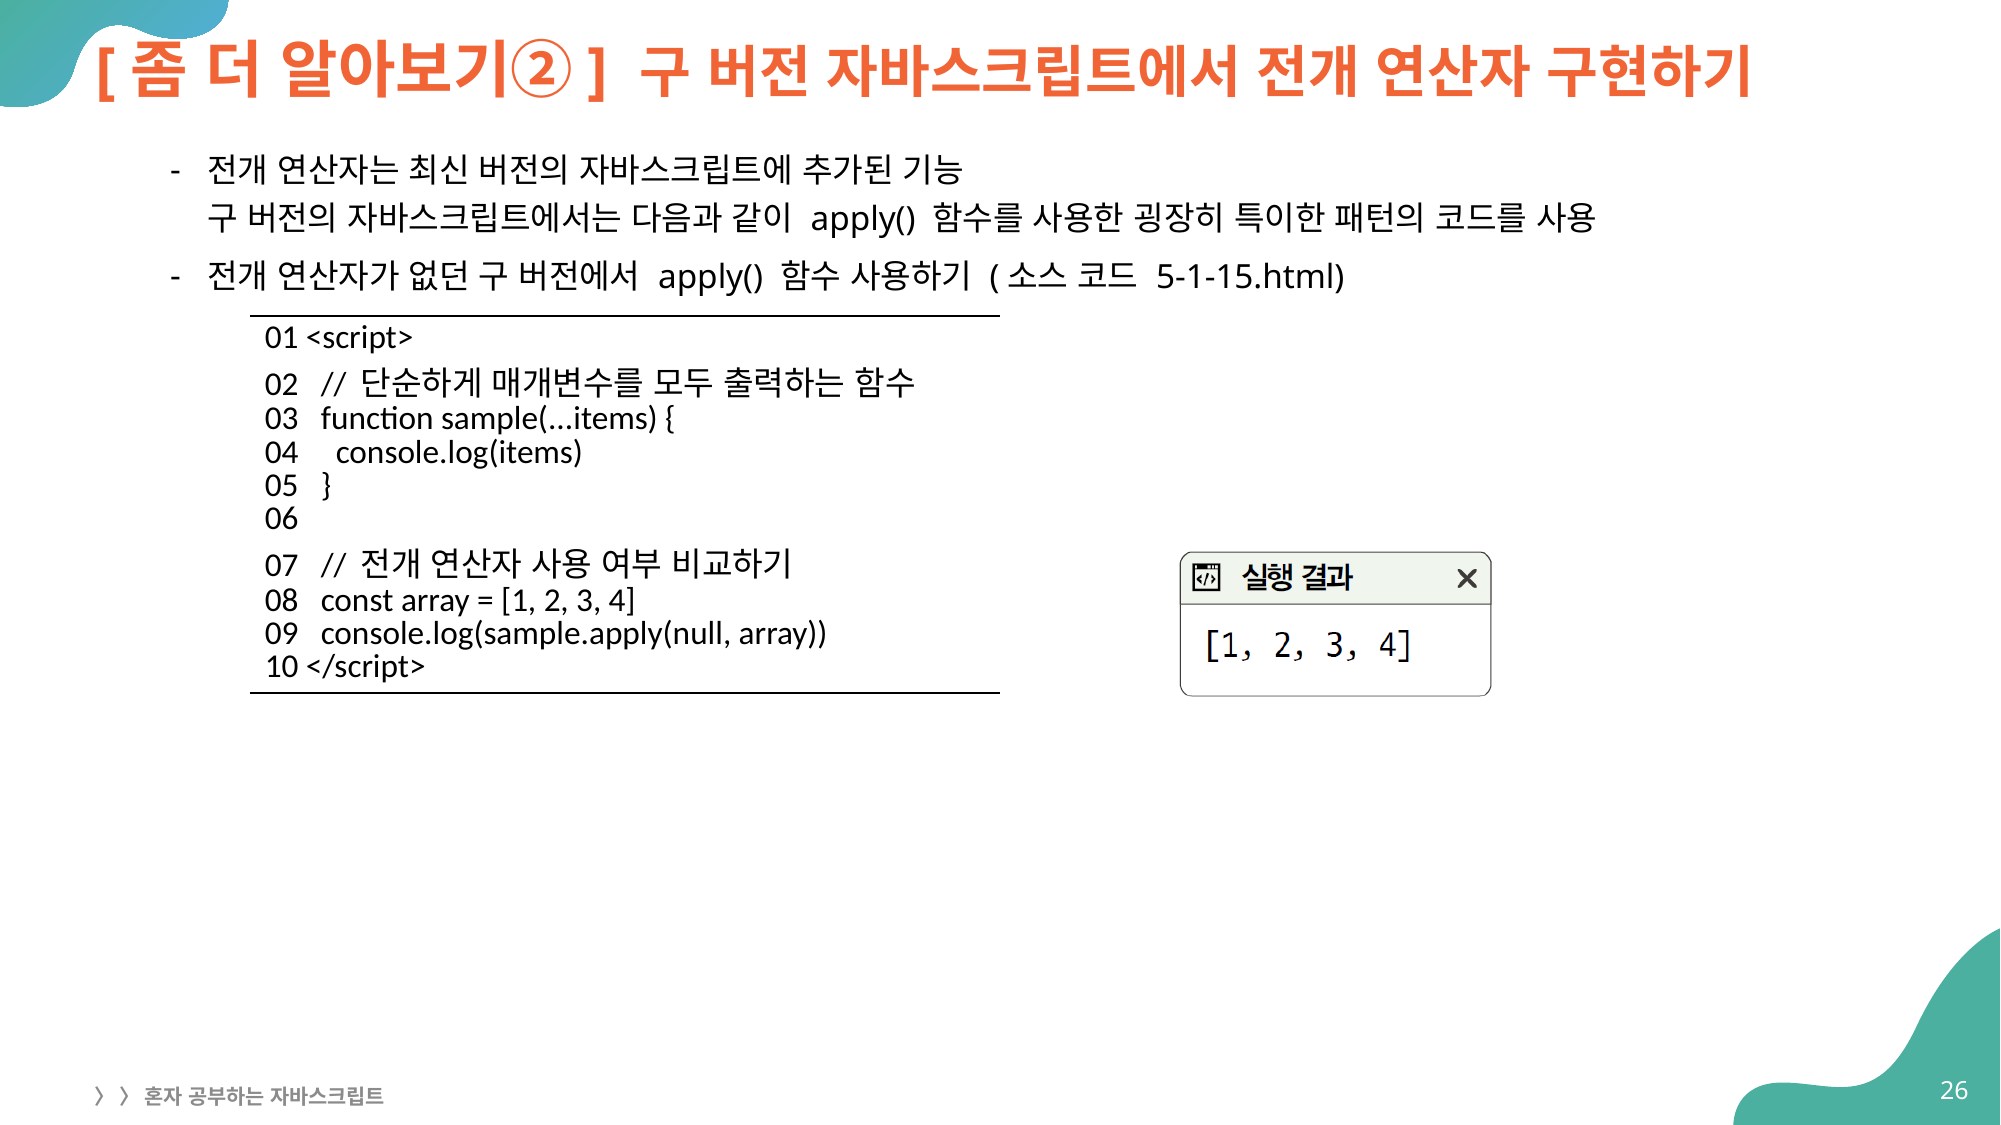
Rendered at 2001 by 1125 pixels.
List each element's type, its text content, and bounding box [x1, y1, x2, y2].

picture [1170, 543, 1503, 705]
table_header 01 <script> 02 // 단순하게 매개변수를 모두 출력하는 함수 03 function sample(...items) { 04 console.log(items) 05 } 06 07 // 전개 연산자 사용 여부 비교하기 08 const array = [1, 2, 3, 4] 09 console.log(sample.apply(null, array)) 10 </script> [250, 317, 1000, 692]
slide_number 26 [1917, 1061, 1984, 1122]
title [좀 더 알아보기②] 구 버전 자바스크립트에서 전개 연산자 구현하기 [79, 17, 1931, 128]
footer 〉 〉 혼자 공부하는 자바스크립트 [79, 1078, 755, 1114]
list 전개 연산자는 최신 버전의 자바스크립트에 추가된 기능 구 버전의 자바스크립트에서는 다음과 같이 apply() 함수를 사용한 굉장히 특이한 패턴의 코드를 사용 전개 연산자가 없던 구 버전에서 apply() 함수 사용하기 (소스 코드 5-1-15.html) [79, 133, 1931, 954]
